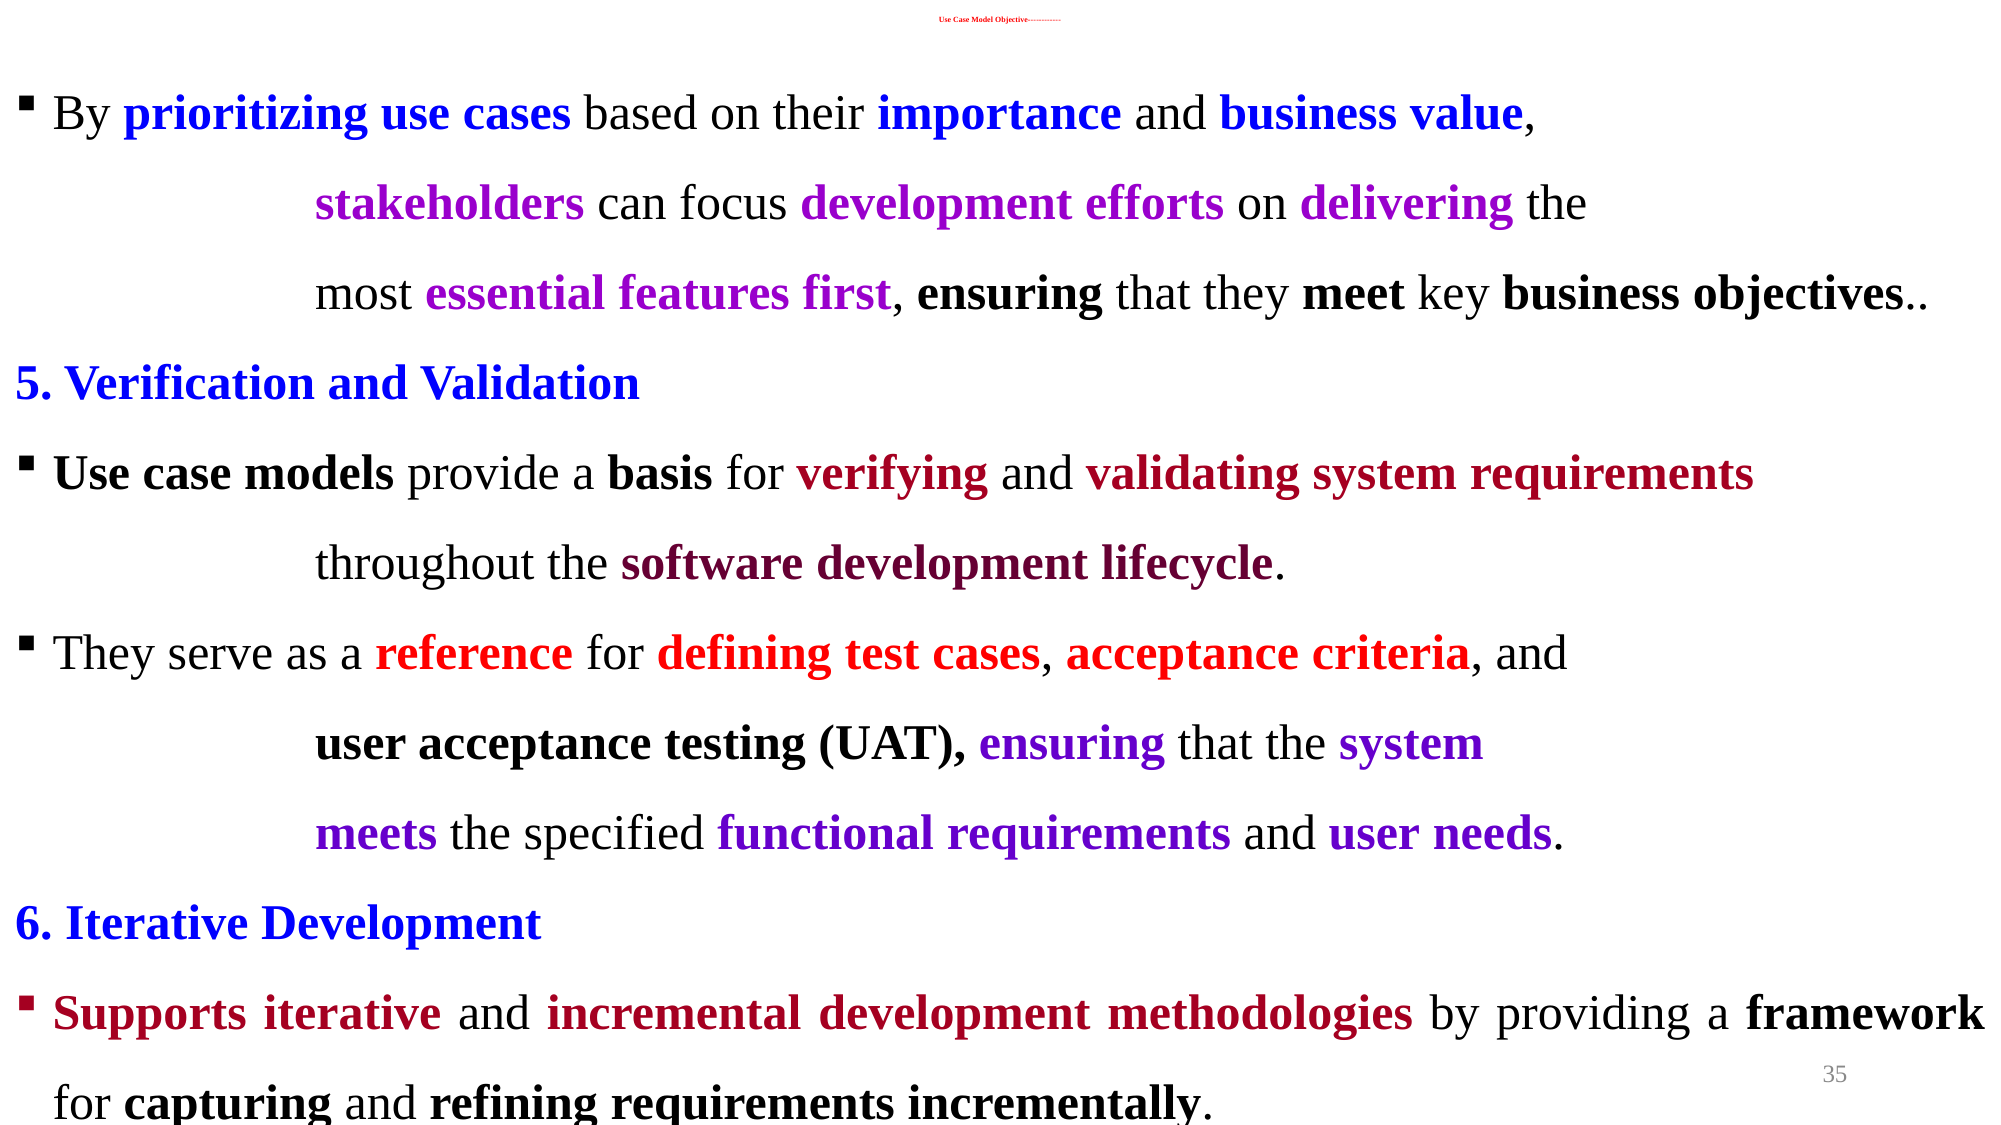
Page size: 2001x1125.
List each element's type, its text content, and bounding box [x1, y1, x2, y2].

list By prioritizing use cases based on their importance and business value, stakeholders can focus development efforts on delivering the most essential features first, ensuring that they meet key business objectives.. 5. Verification and Validation Use case models provide a basis for verifying and validating system requirements throughout the software development lifecycle. They serve as a reference for defining test cases, acceptance criteria, and user acceptance testing (UAT), ensuring that the system meets the specified functional requirements and user needs. 6. Iterative Development Supports iterative and incremental development methodologies by providing a framework for capturing and refining requirements incrementally. [0, 41, 2000, 1125]
slide_number 35 [1412, 1042, 1863, 1103]
title Use Case Model Objective------------ [324, 0, 1675, 41]
